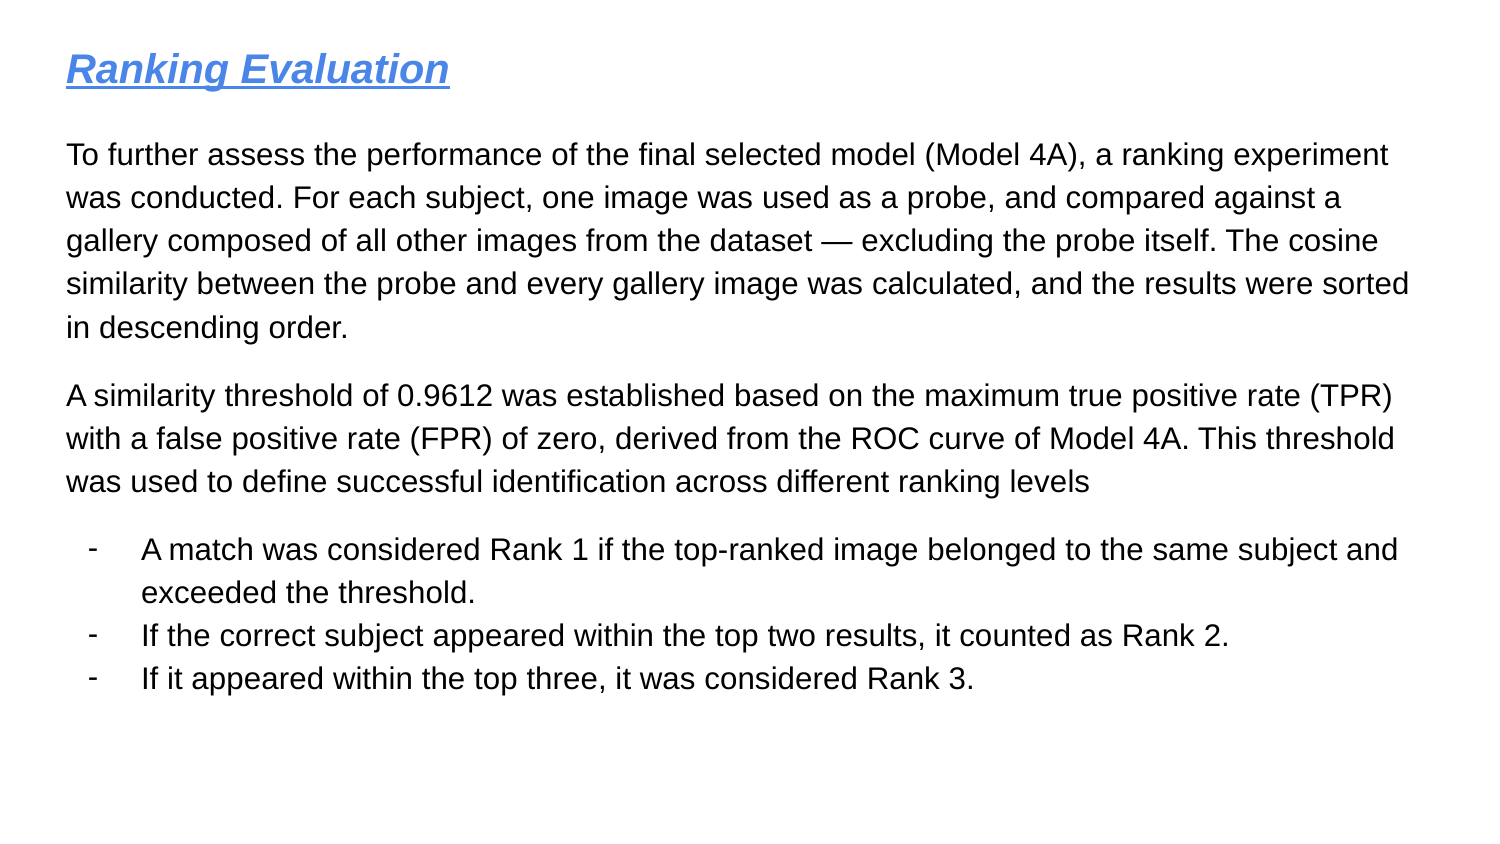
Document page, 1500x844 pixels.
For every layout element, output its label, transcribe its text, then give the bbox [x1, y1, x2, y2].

list To further assess the performance of the final selected model (Model 4A), a ranking experiment was conducted. For each subject, one image was used as a probe, and compared against a gallery composed of all other images from the dataset — excluding the probe itself. The cosine similarity between the probe and every gallery image was calculated, and the results were sorted in descending order. A similarity threshold of 0.9612 was established based on the maximum true positive rate (TPR) with a false positive rate (FPR) of zero, derived from the ROC curve of Model 4A. This threshold was used to define successful identification across different ranking levels A match was considered Rank 1 if the top-ranked image belonged to the same subject and exceeded the threshold. If the correct subject appeared within the top two results, it counted as Rank 2. If it appeared within the top three, it was considered Rank 3. [51, 113, 1449, 844]
title Ranking Evaluation [51, 20, 1449, 113]
